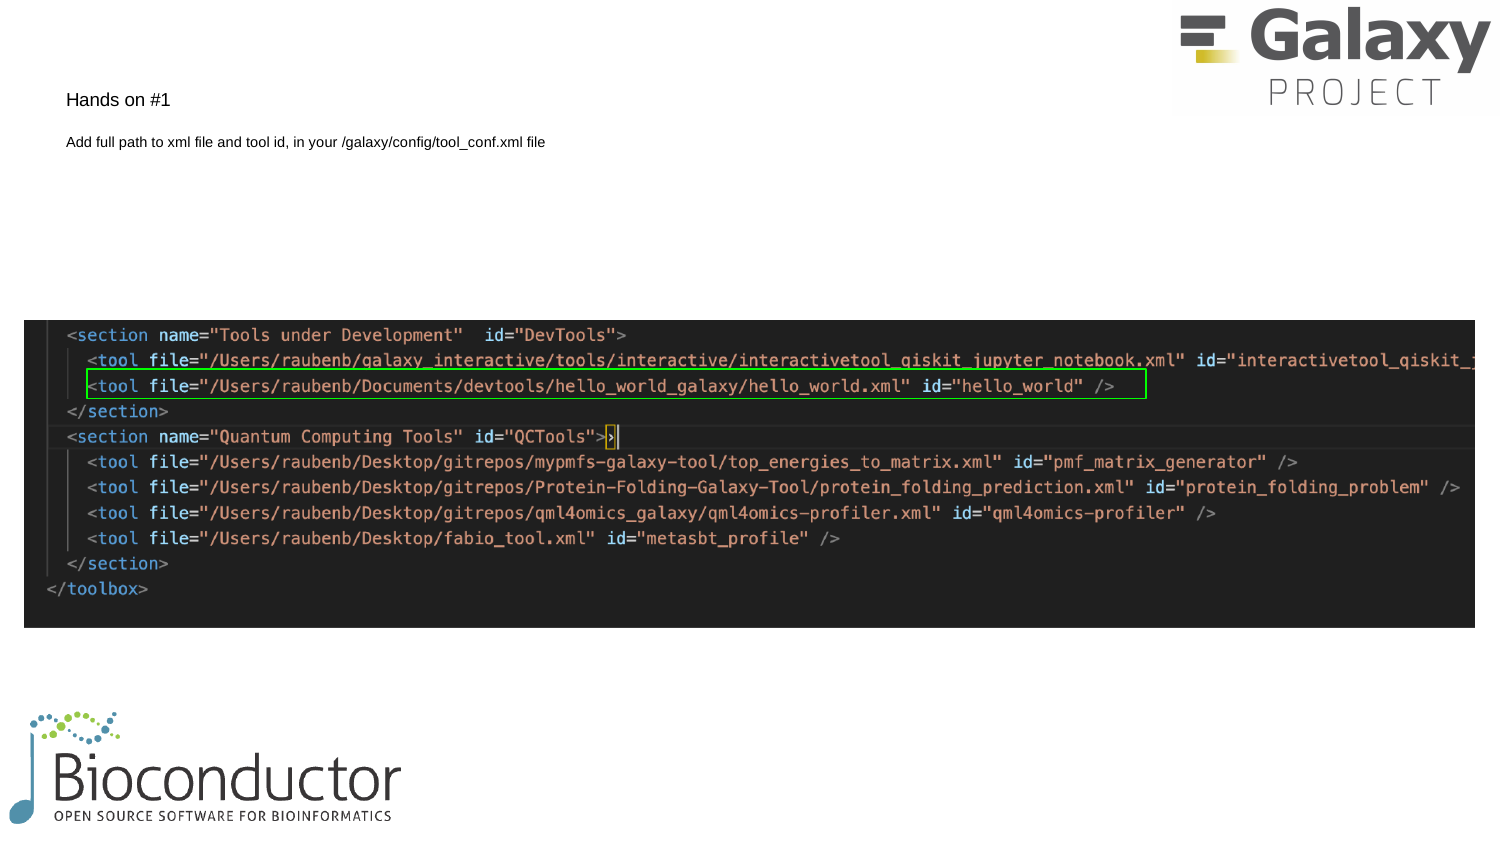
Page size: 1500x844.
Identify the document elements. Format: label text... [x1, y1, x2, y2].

picture [0, 698, 408, 844]
picture [24, 320, 1476, 629]
picture [1171, 0, 1500, 117]
title Hands on #1 Add full path to xml file and tool id, in your /galaxy/config/tool_conf.xml file [51, 72, 982, 167]
